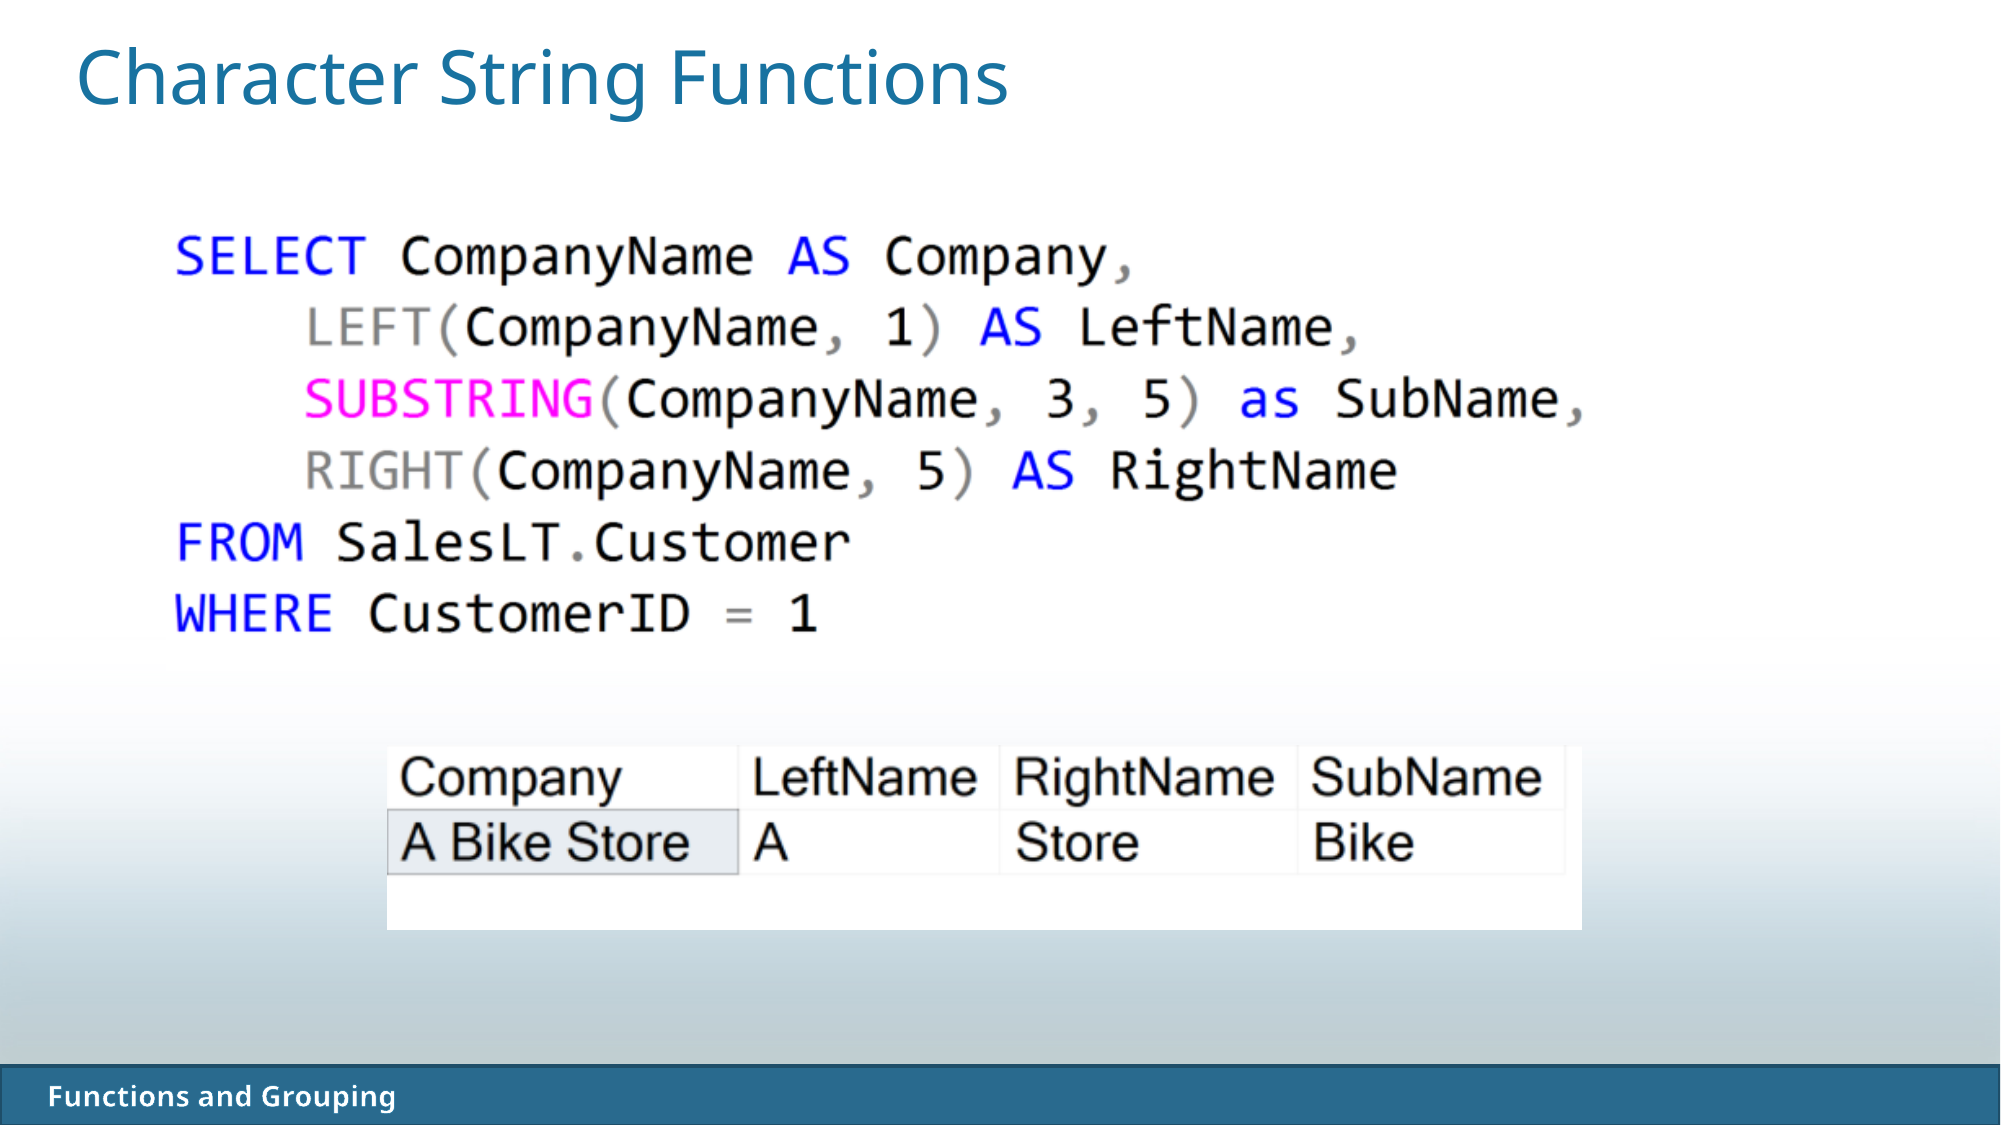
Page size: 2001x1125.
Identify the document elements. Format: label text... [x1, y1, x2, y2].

picture [0, 0, 2001, 1064]
text_box Character String Functions [60, 39, 1861, 228]
